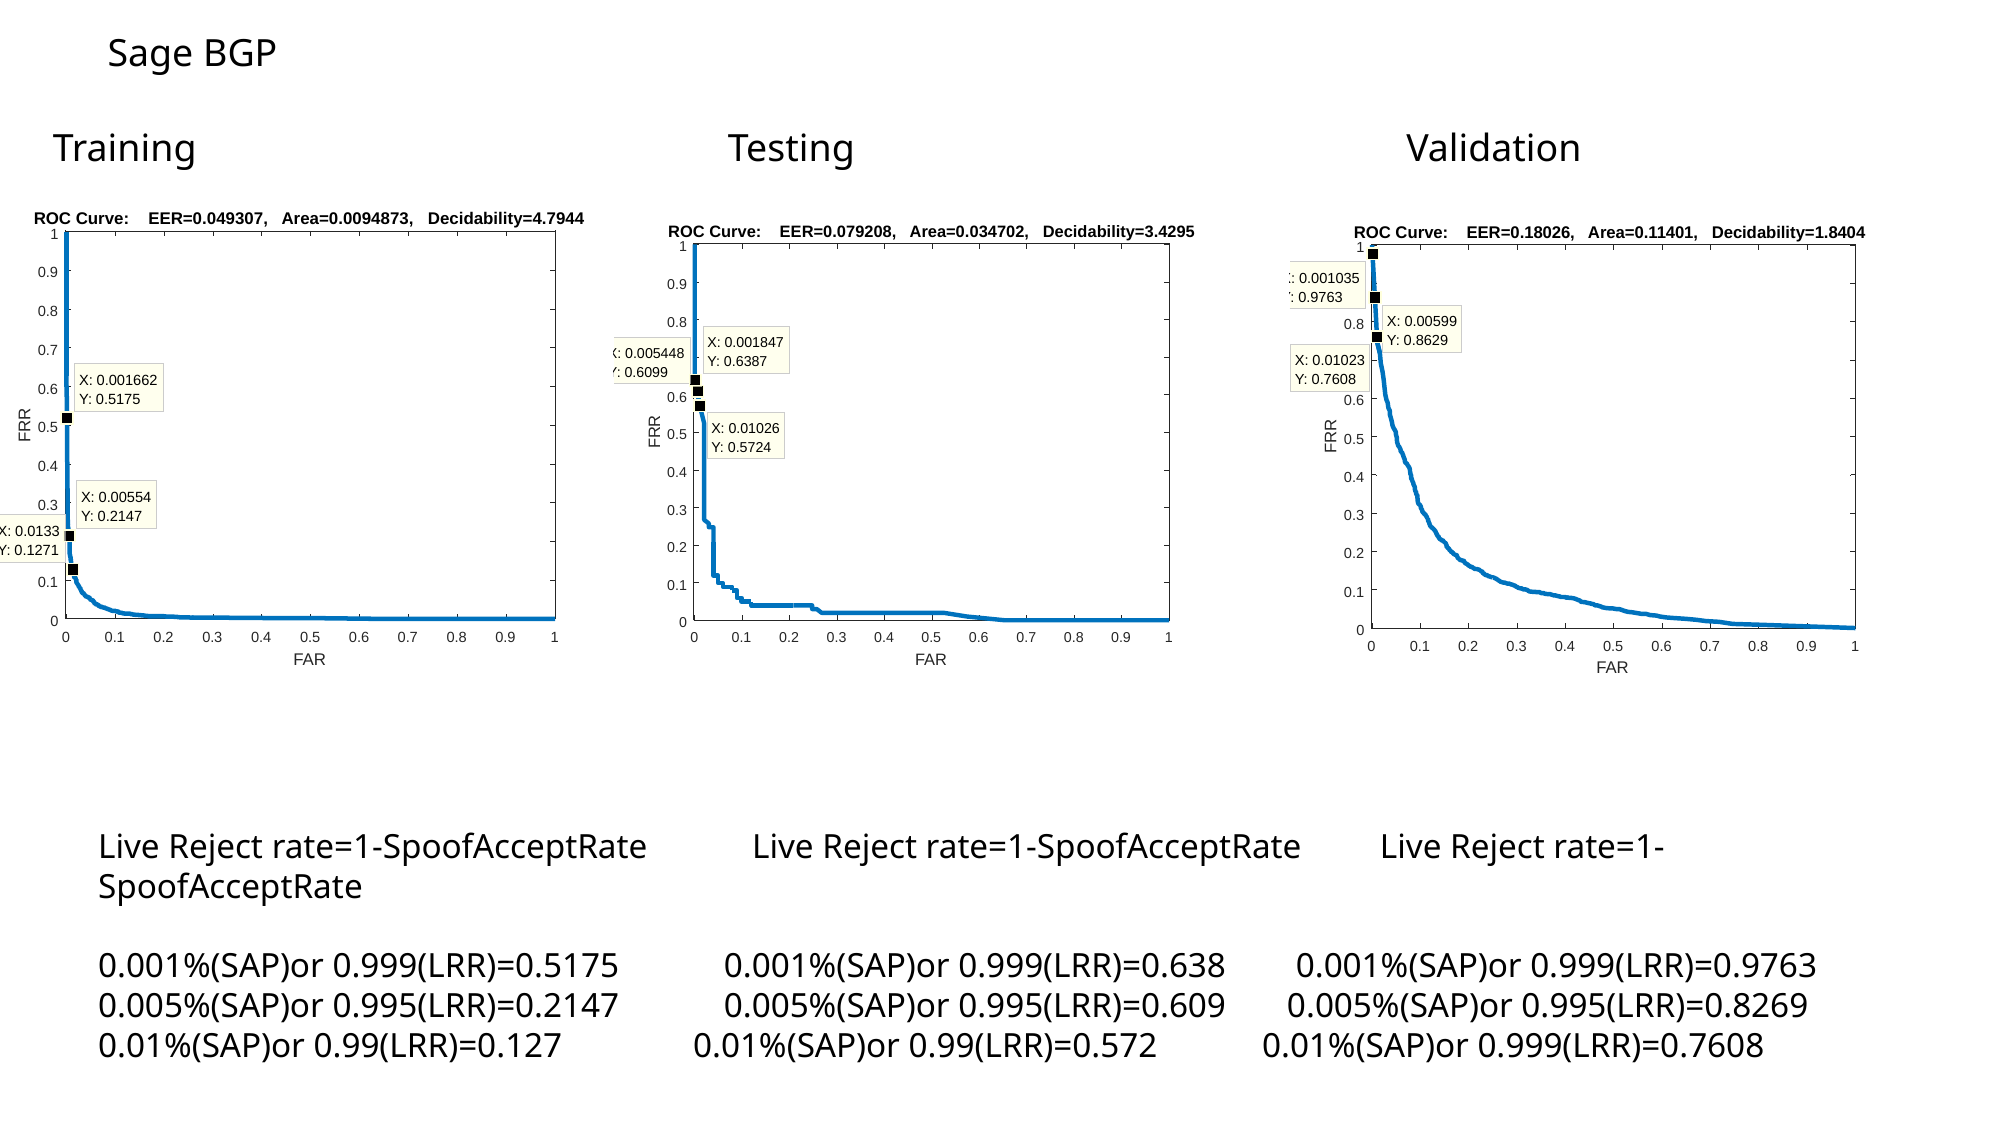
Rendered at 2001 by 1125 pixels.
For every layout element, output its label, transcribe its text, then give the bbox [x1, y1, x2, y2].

text_box Testing [713, 116, 1166, 177]
text_box Training [38, 116, 515, 190]
text_box Validation [1391, 116, 1812, 177]
text_box Sage BGP [83, 21, 1007, 82]
picture [1289, 209, 1914, 679]
picture [0, 195, 1227, 670]
text_box Live Reject rate=1-SpoofAcceptRate Live Reject rate=1-SpoofAcceptRate Live Reject rate=1-SpoofAcceptRate 0.001%(SAP)or 0.999(LRR)=0.5175 0.001%(SAP)or 0.999(LRR)=0.638 0.001%(SAP)or 0.999(LRR)=0.9763 0.005%(SAP)or 0.995(LRR)=0.2147 0.005%(SAP)or 0.995(LRR)=0.609 0.005%(SAP)or 0.995(LRR)=0.8269 0.01%(SAP)or 0.99(LRR)=0.127 0.01%(SAP)or 0.99(LRR)=0.572 0.01%(SAP)or 0.999(LRR)=0.7608 [83, 817, 1936, 1125]
